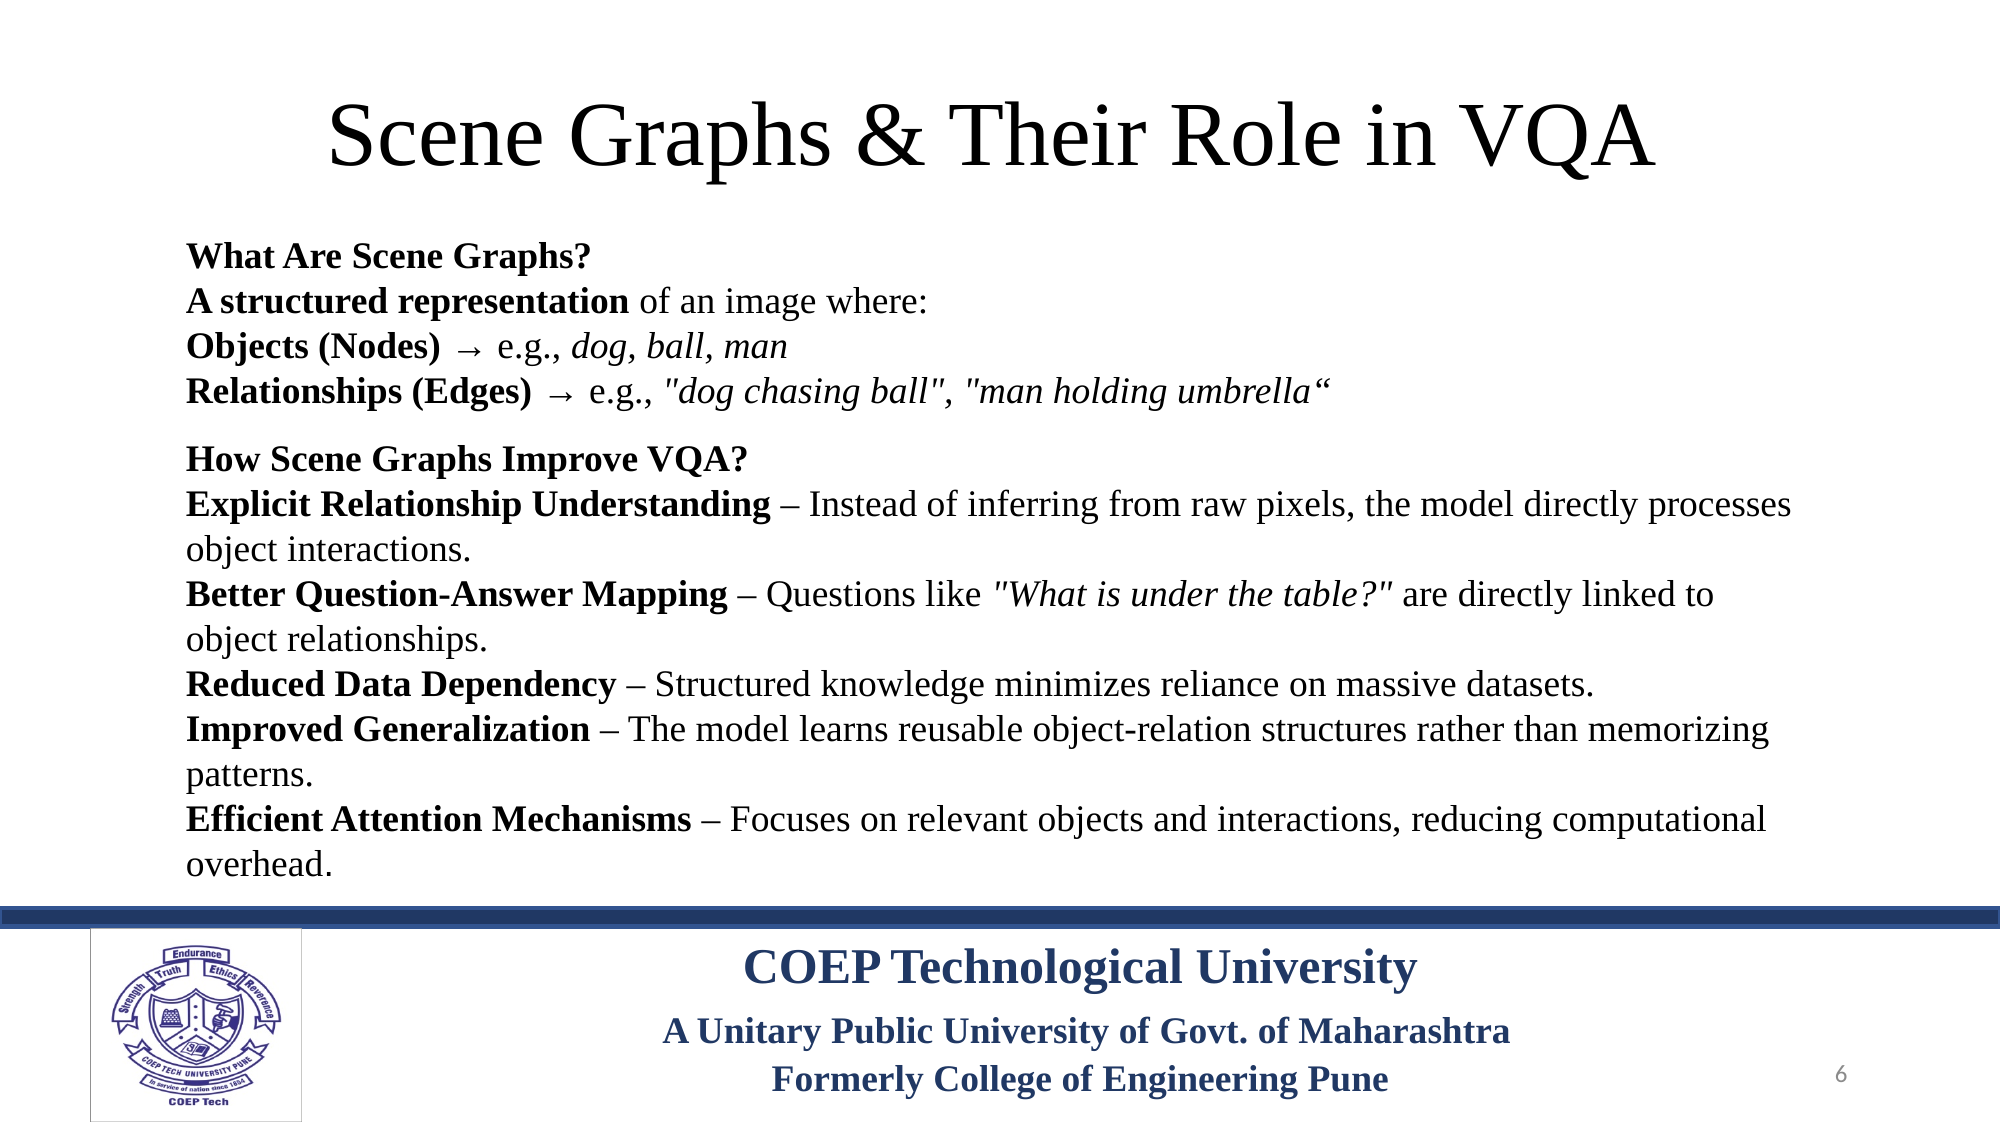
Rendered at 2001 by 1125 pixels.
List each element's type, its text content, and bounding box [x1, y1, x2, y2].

text_box What Are Scene Graphs? A structured representation of an image where: Objects (Nodes) → e.g., dog, ball, man Relationships (Edges) → e.g., "dog chasing ball", "man holding umbrella“ How Scene Graphs Improve VQA? Explicit Relationship Understanding – Instead of inferring from raw pixels, the model directly processes object interactions. Better Question-Answer Mapping – Questions like "What is under the table?" are directly linked to object relationships. Reduced Data Dependency – Structured knowledge minimizes reliance on massive datasets. Improved Generalization – The model learns reusable object-relation structures rather than memorizing patterns. Efficient Attention Mechanisms – Focuses on relevant objects and interactions, reducing computational overhead. [170, 223, 1815, 892]
text_box Scene Graphs & Their Role in VQA [170, 78, 1815, 207]
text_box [0, 907, 2000, 1107]
picture [90, 928, 302, 1122]
